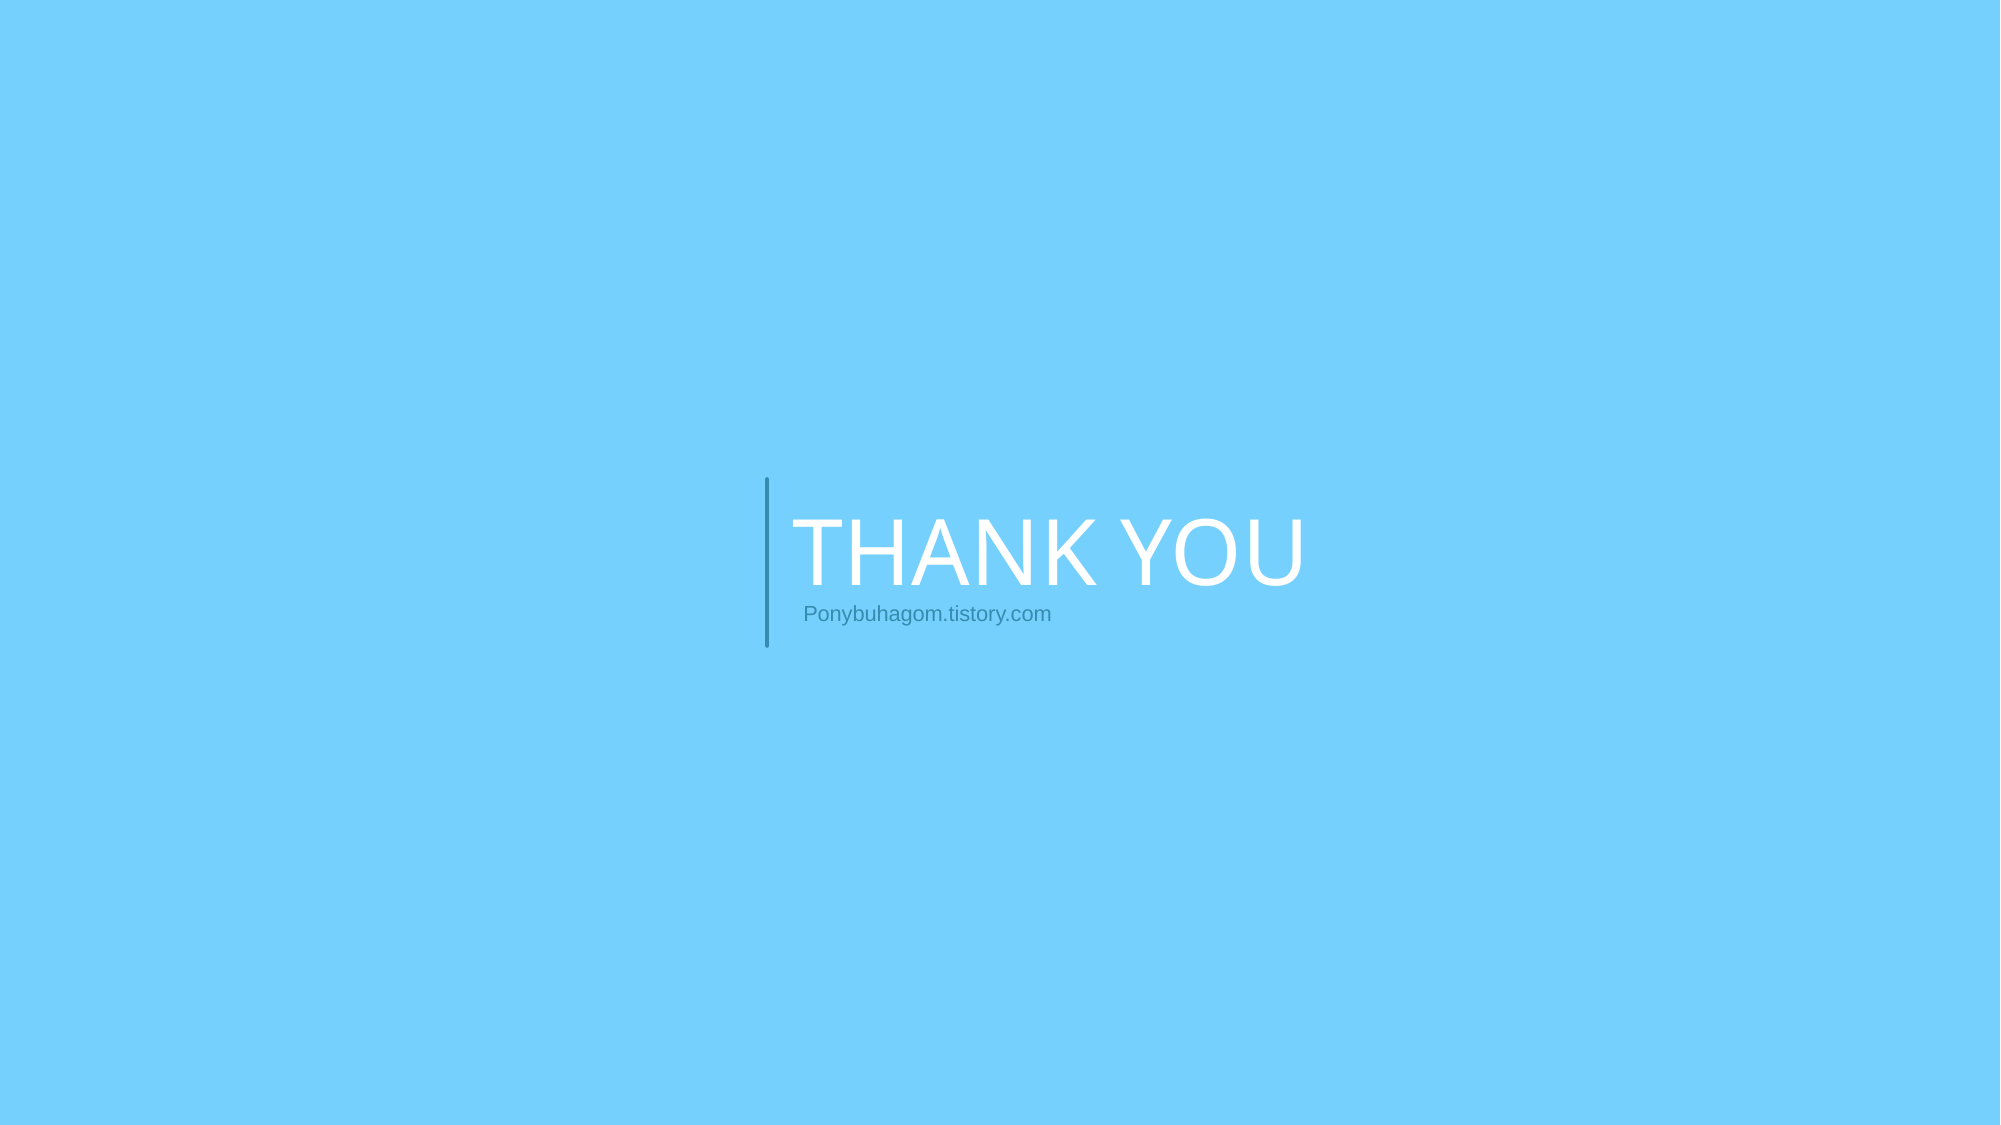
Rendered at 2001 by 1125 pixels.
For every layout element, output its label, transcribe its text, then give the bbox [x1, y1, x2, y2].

text_box Ponybuhagom.tistory.com [788, 592, 1067, 634]
text_box THANK YOU [778, 486, 1325, 612]
